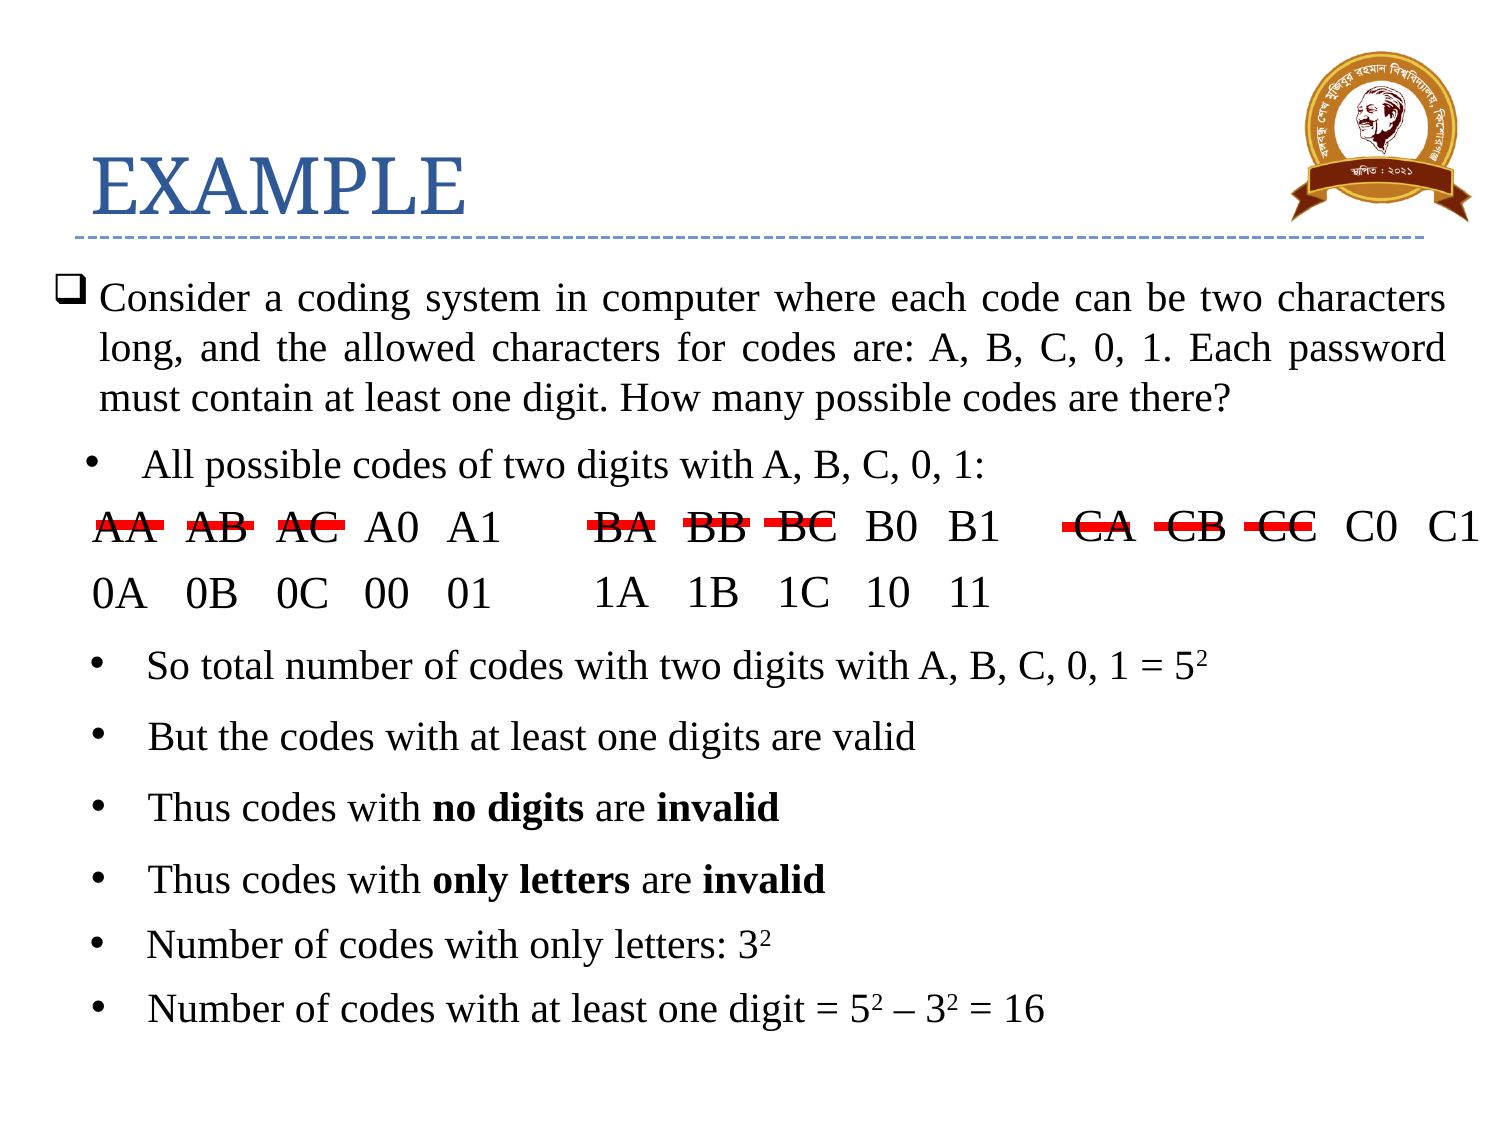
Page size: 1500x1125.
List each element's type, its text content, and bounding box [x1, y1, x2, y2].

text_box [76, 488, 519, 561]
text_box Number of codes with only letters: 32 [74, 909, 963, 975]
picture [1425, 48, 1475, 225]
text_box Consider a coding system in computer where each code can be two characters long, and the allowed characters for codes are: A, B, C, 0, 1. Each password must contain at least one digit. How many possible codes are there? [37, 262, 1463, 428]
text_box Number of codes with at least one digit = 52 – 32 = 16 [76, 973, 1154, 1039]
text_box Thus codes with no digits are invalid [76, 772, 875, 838]
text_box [1056, 487, 1499, 560]
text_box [76, 554, 509, 627]
text_box All possible codes of two digits with A, B, C, 0, 1: [70, 429, 1421, 494]
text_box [577, 553, 1008, 626]
text_box Thus codes with only letters are invalid [76, 844, 900, 909]
text_box But the codes with at least one digits are valid [76, 701, 1402, 767]
text_box So total number of codes with two digits with A, B, C, 0, 1 = 52 [75, 630, 1400, 695]
title EXAMPLE [75, 0, 1425, 238]
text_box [576, 488, 1019, 561]
